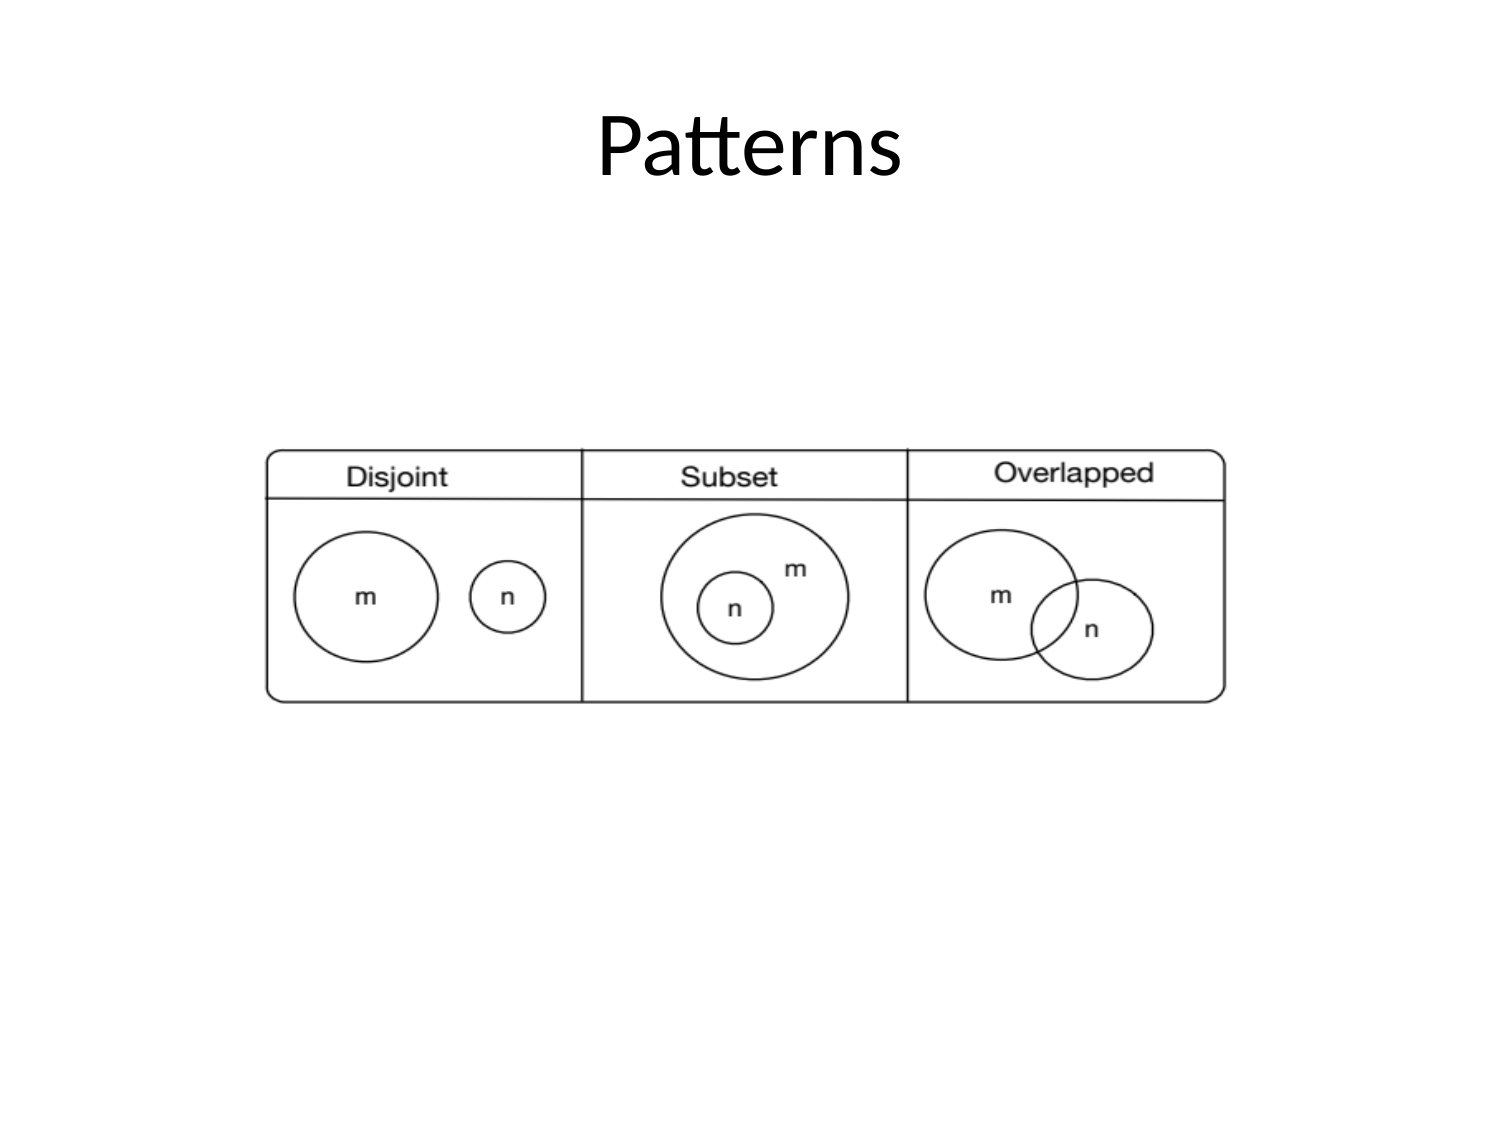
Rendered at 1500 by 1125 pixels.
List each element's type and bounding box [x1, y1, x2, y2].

list [0, 0, 1500, 1006]
